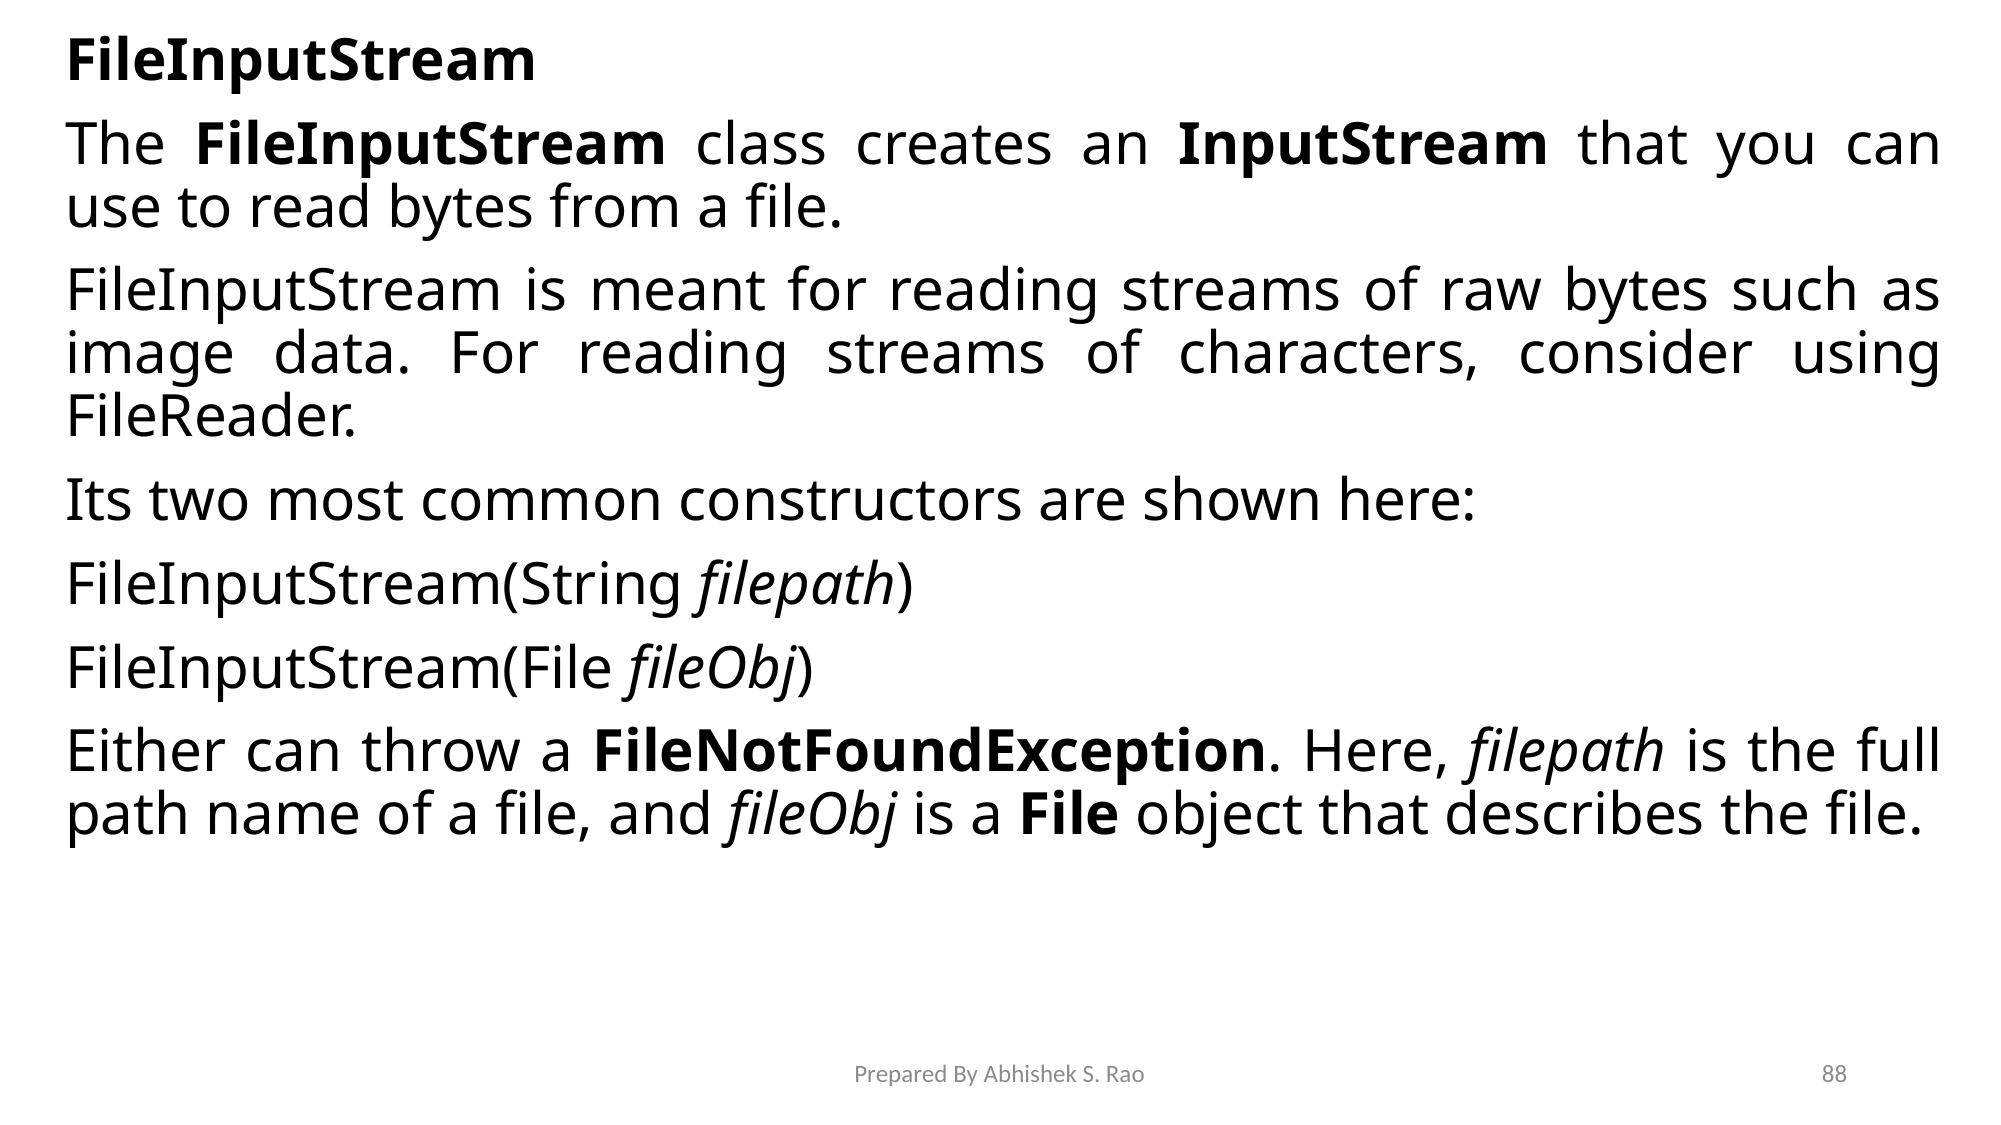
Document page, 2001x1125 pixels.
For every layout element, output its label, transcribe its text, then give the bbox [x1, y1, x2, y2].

slide_number 88 [1412, 1042, 1863, 1103]
footer Prepared By Abhishek S. Rao [662, 1042, 1338, 1103]
list FileInputStream The FileInputStream class creates an InputStream that you can use to read bytes from a file. FileInputStream is meant for reading streams of raw bytes such as image data. For reading streams of characters, consider using FileReader. Its two most common constructors are shown here: FileInputStream(String filepath) FileInputStream(File fileObj) Either can throw a FileNotFoundException. Here, filepath is the full path name of a file, and fileObj is a File object that describes the file. [50, 22, 1958, 1083]
